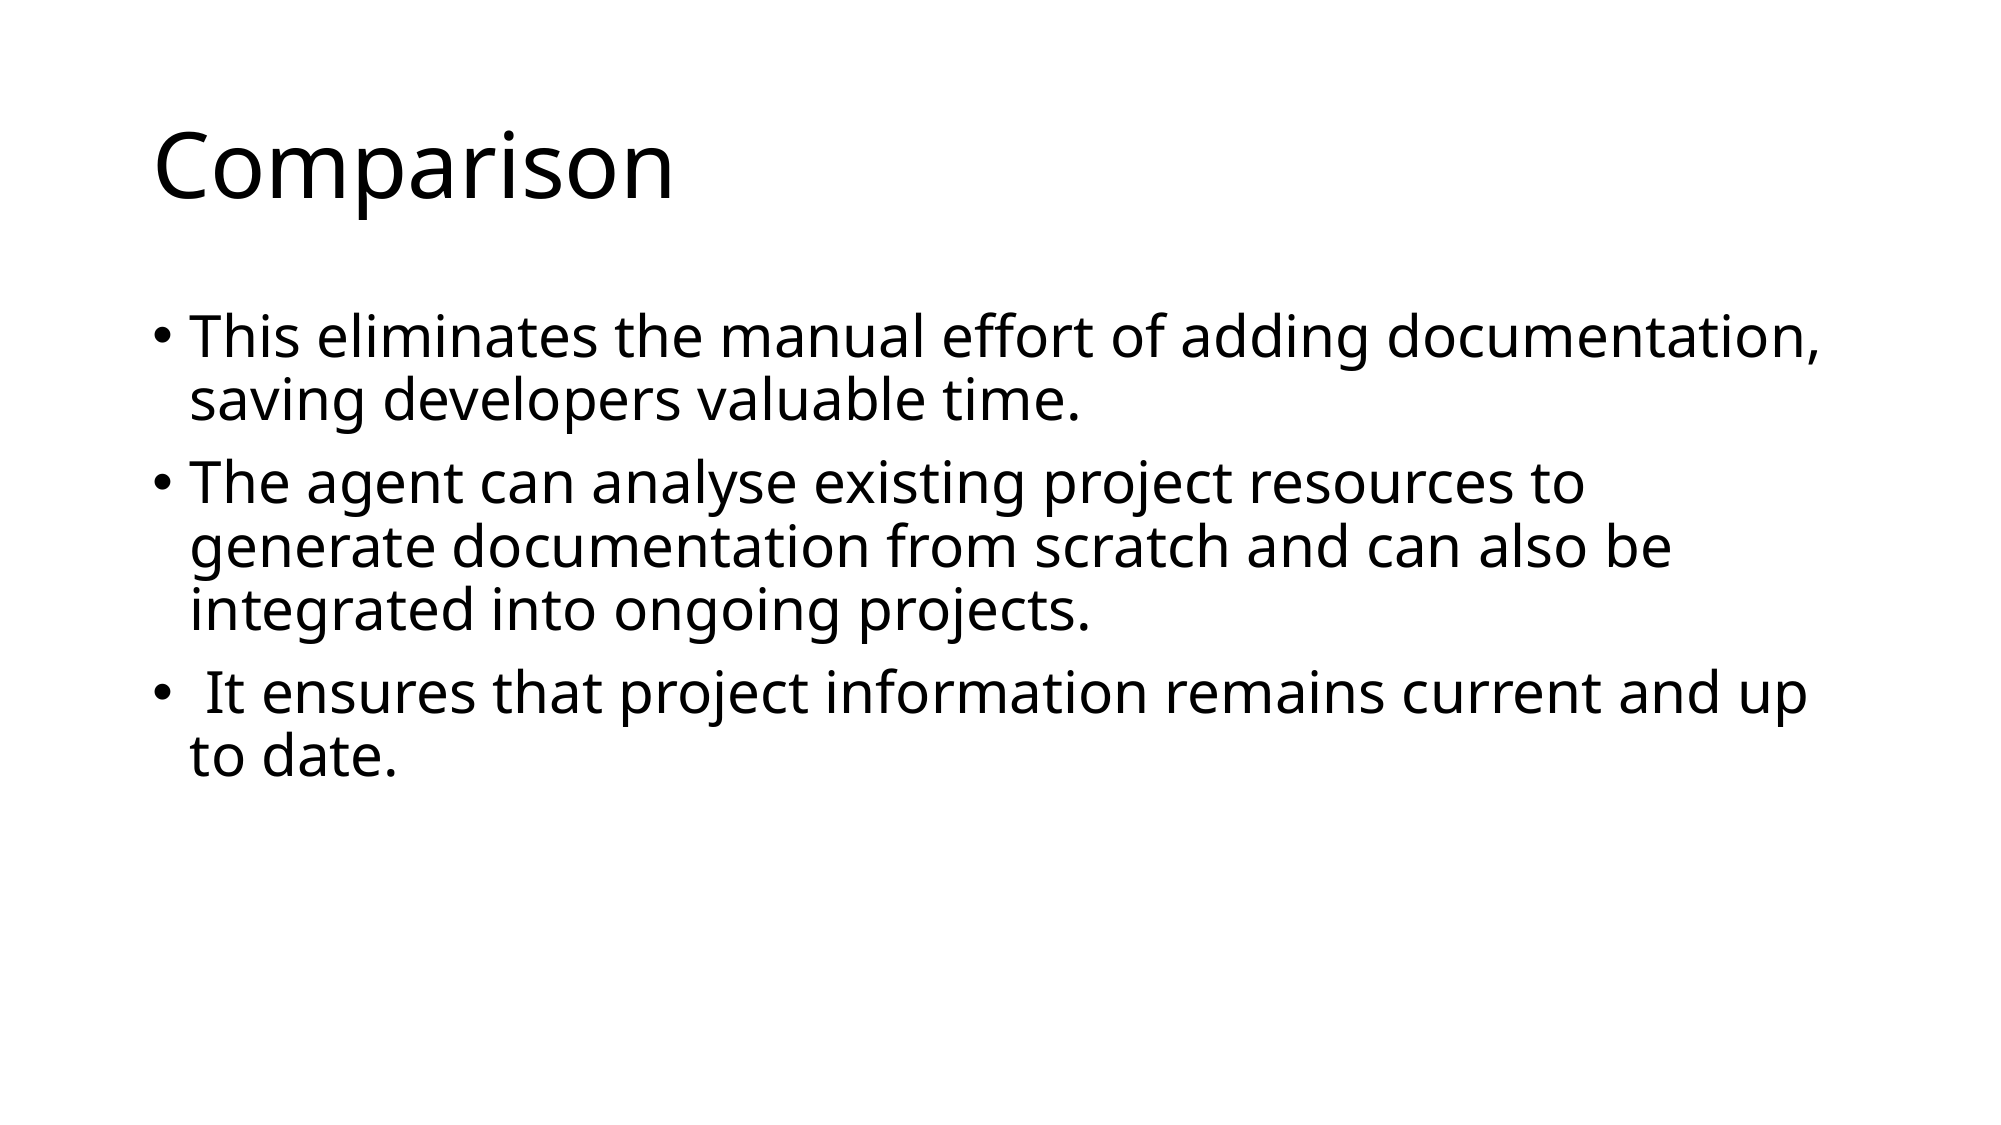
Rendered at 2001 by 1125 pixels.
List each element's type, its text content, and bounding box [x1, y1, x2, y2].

title Comparison [137, 59, 1863, 278]
list This eliminates the manual effort of adding documentation, saving developers valuable time. The agent can analyse existing project resources to generate documentation from scratch and can also be integrated into ongoing projects. It ensures that project information remains current and up to date. [137, 299, 1863, 1014]
